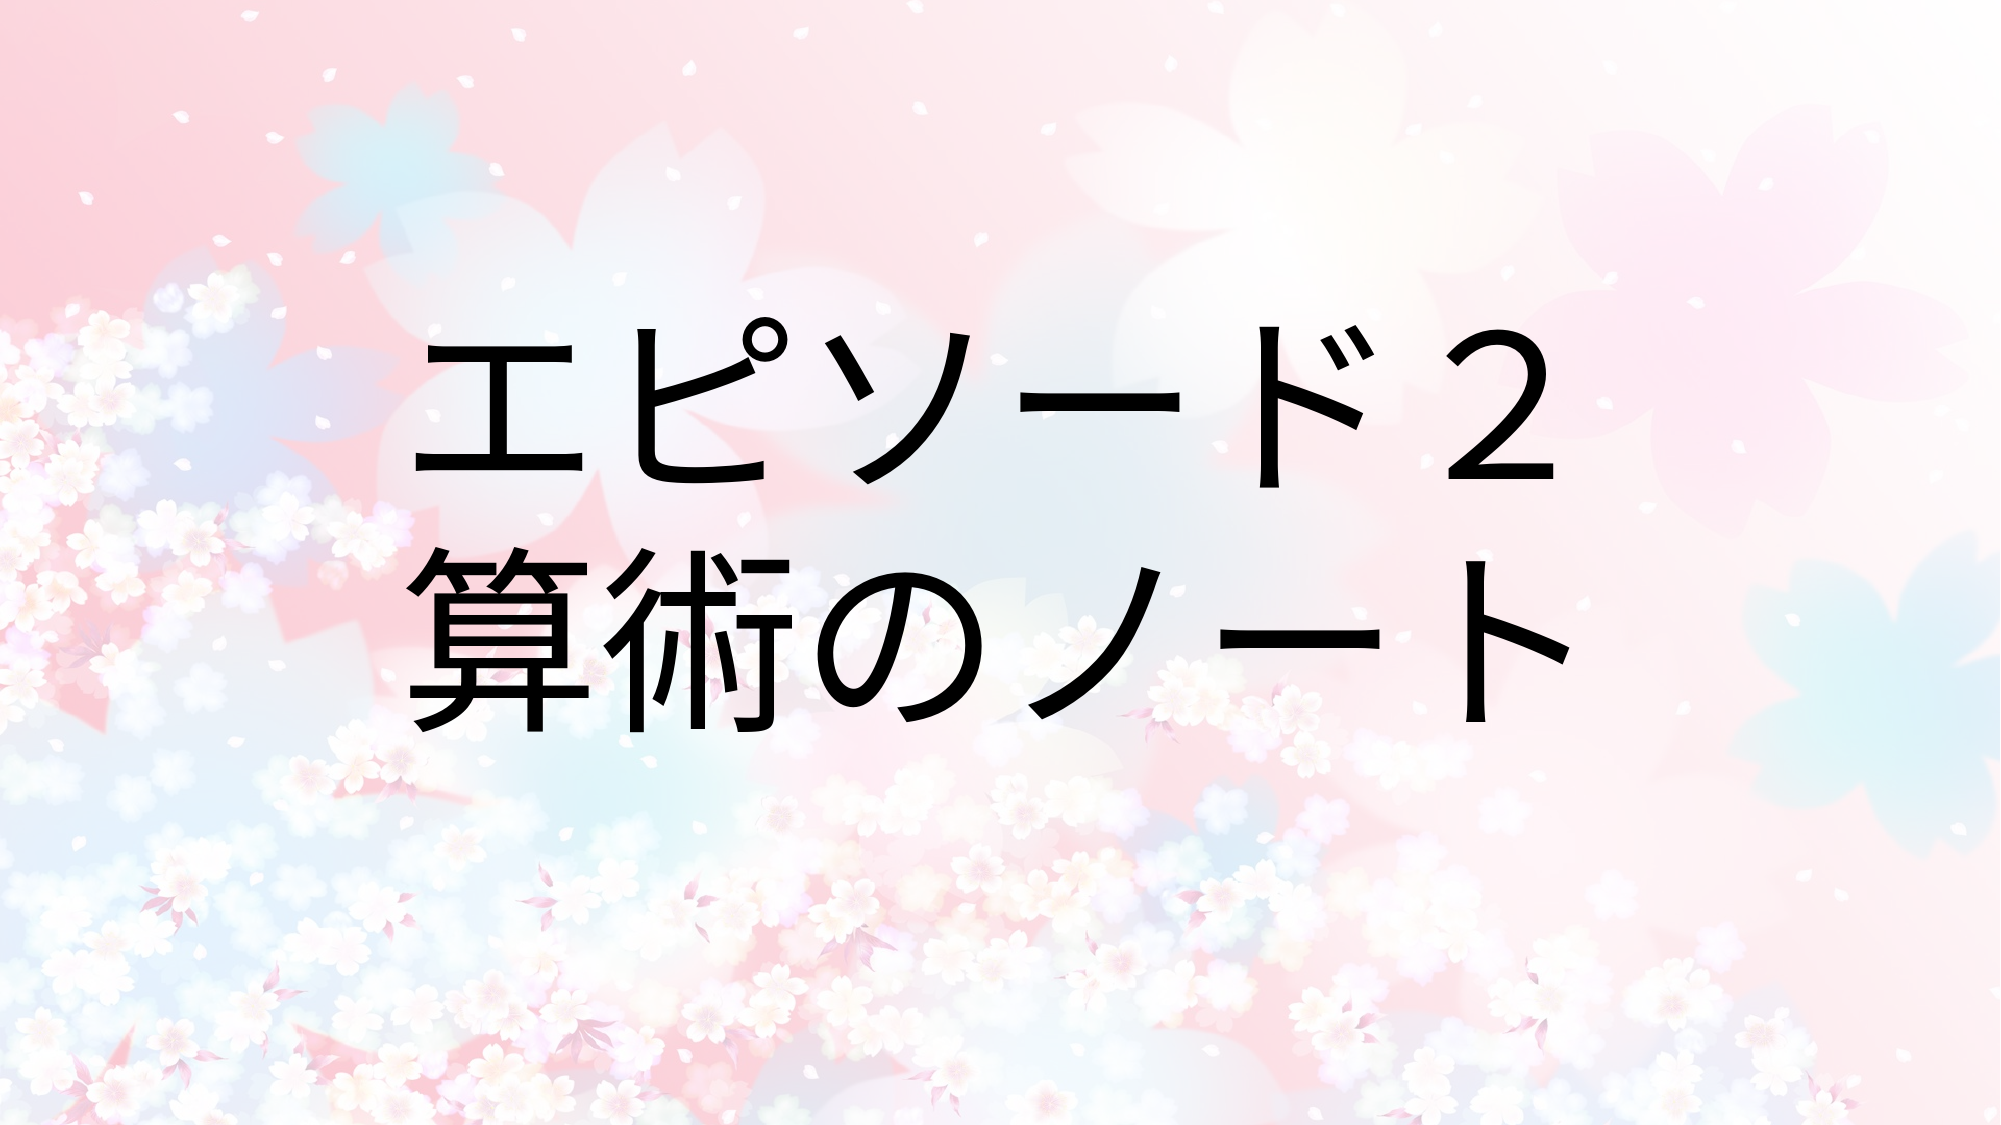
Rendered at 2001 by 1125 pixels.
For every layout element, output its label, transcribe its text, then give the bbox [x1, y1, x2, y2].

list エピソード２ 算術のノート [137, 299, 1863, 1014]
